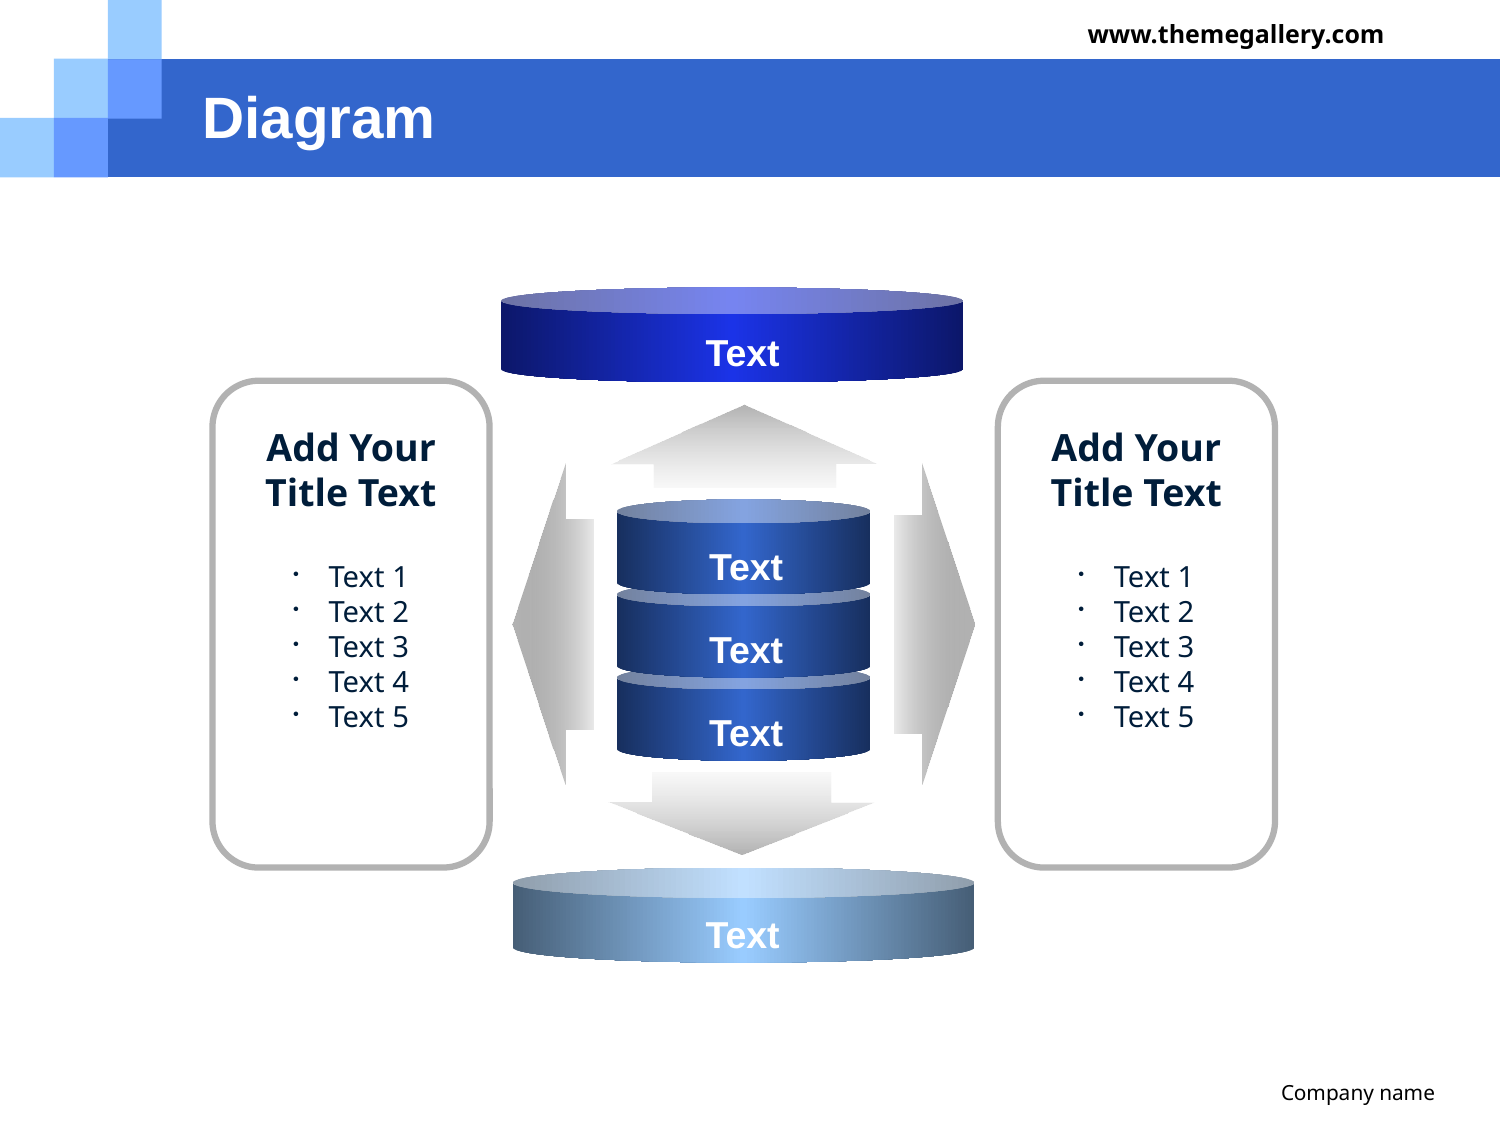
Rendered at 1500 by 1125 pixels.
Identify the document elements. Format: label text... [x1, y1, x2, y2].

slide_number www.themegallery.com [975, 11, 1400, 50]
footer Company name [975, 1072, 1450, 1125]
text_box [212, 287, 1275, 964]
title Diagram [187, 75, 1400, 155]
